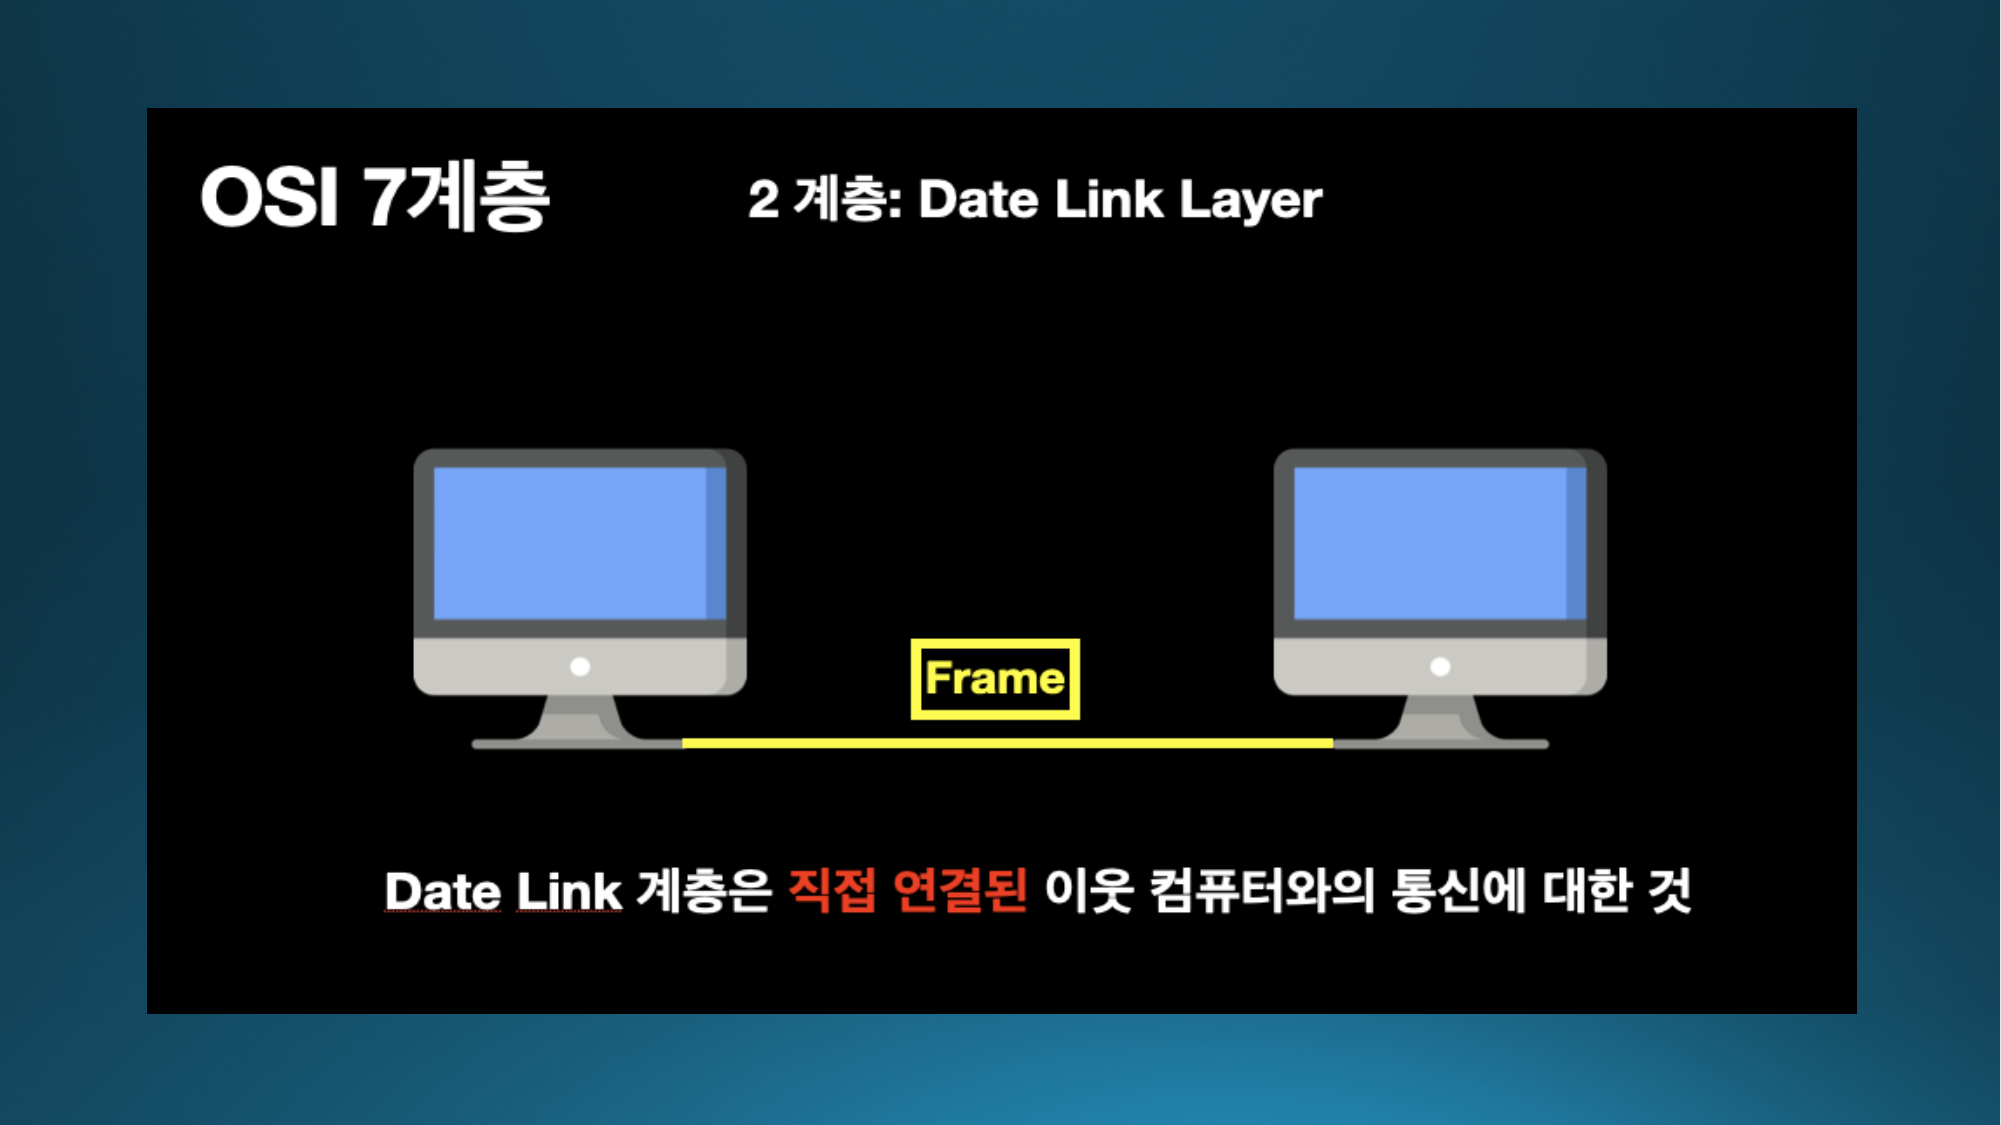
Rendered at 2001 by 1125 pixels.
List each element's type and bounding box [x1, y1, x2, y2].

picture [0, 0, 2001, 1125]
list [147, 108, 1857, 1014]
